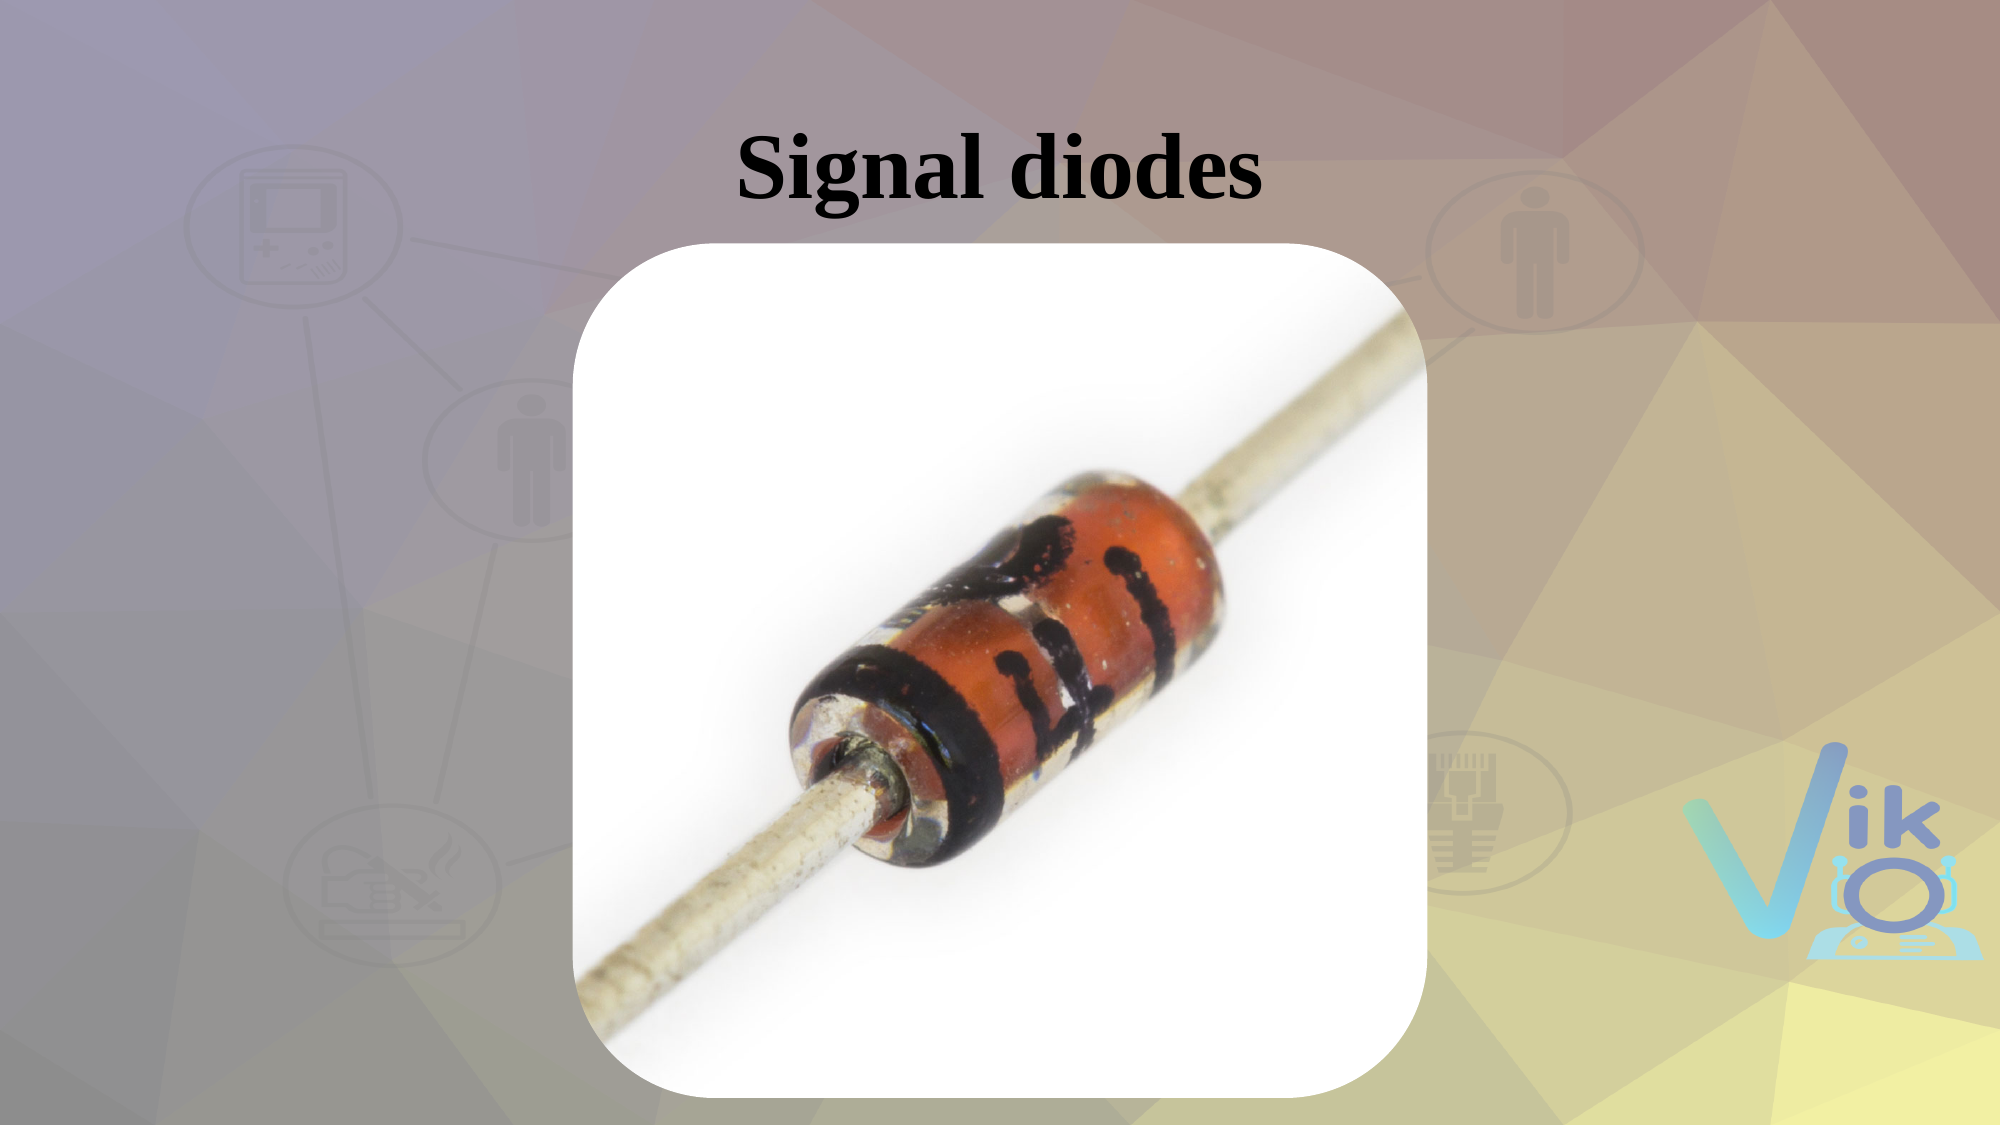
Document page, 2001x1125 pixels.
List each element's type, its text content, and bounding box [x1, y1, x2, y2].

picture [572, 243, 1428, 1098]
title Signal diodes [137, 59, 1863, 278]
